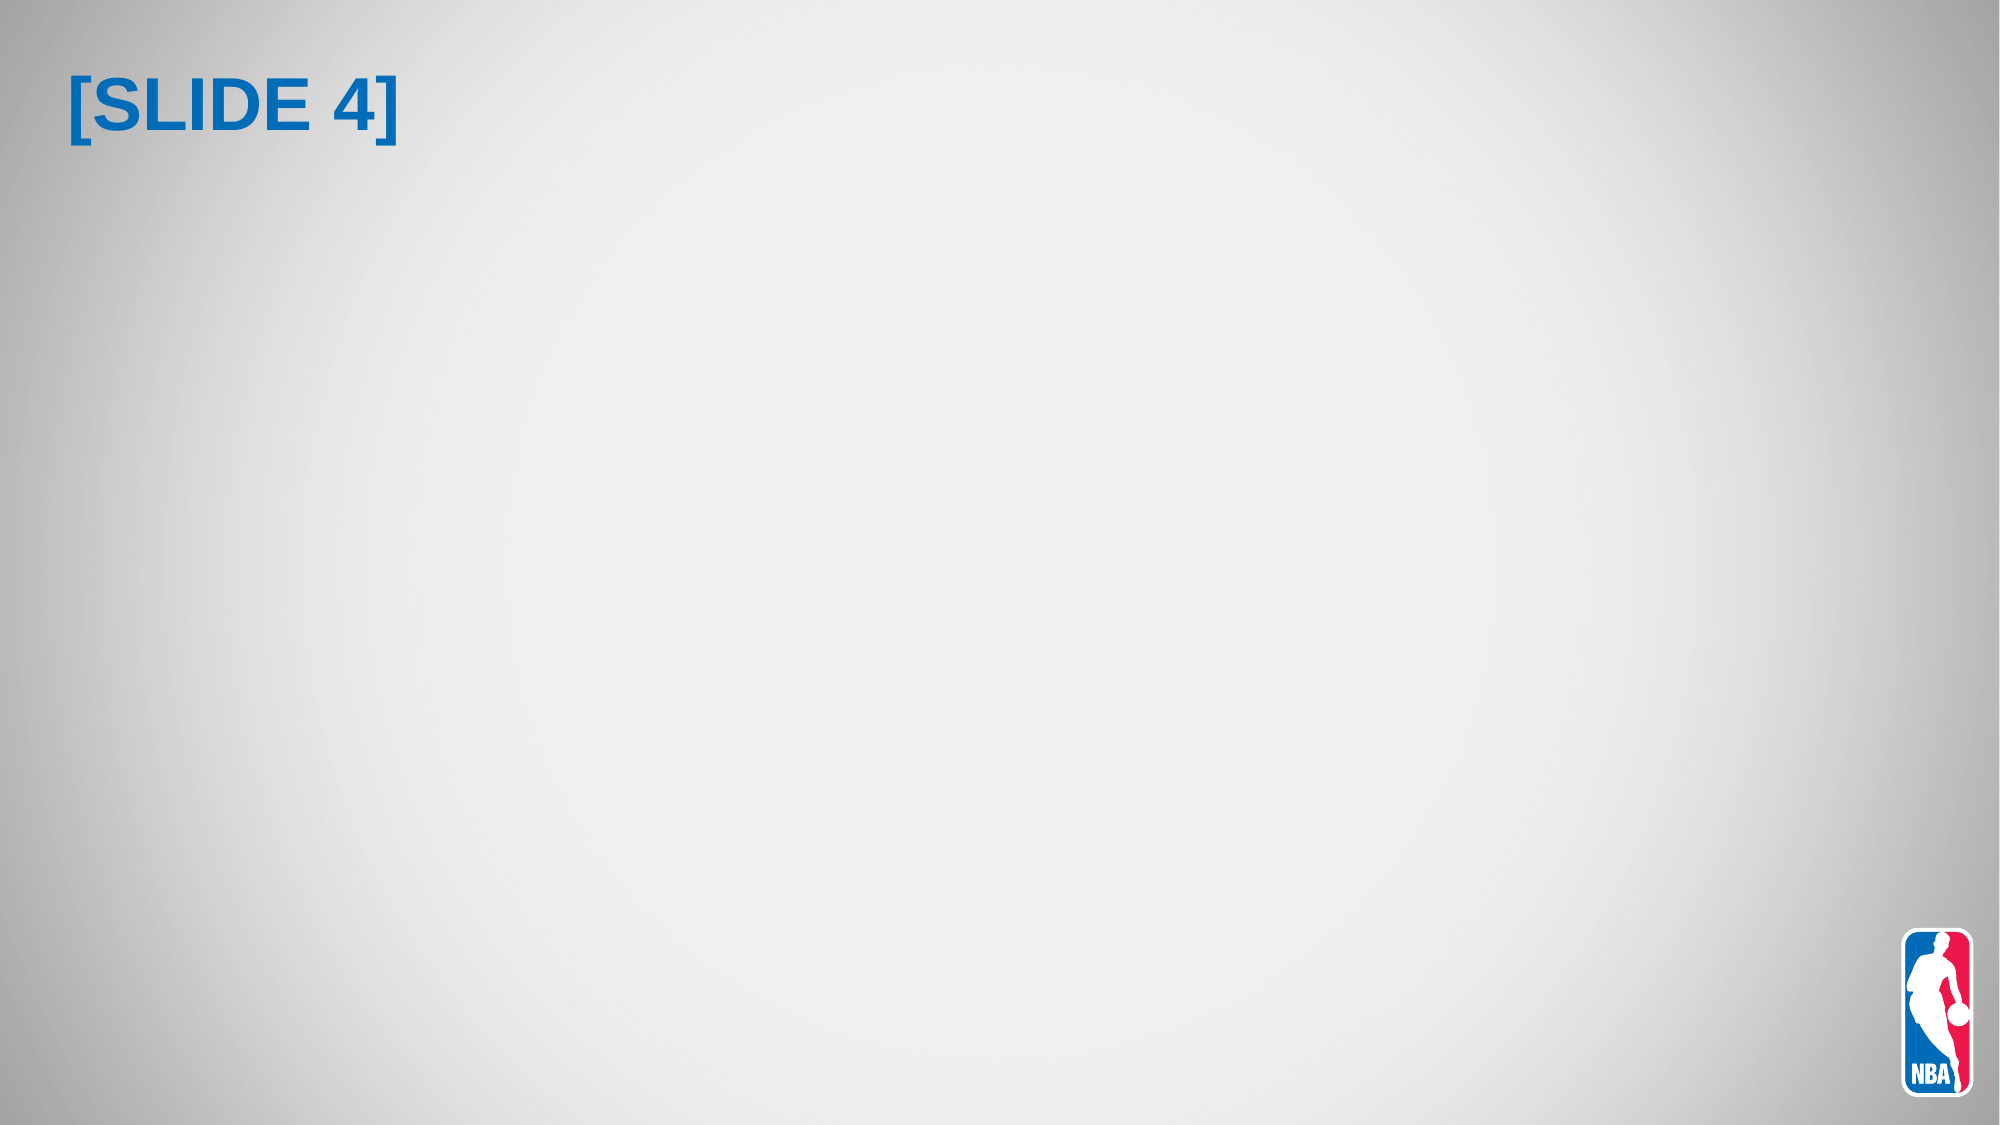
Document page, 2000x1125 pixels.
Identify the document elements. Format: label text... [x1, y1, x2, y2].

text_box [1901, 927, 1974, 1098]
text_box [30, 68, 1854, 173]
title [SLIDE 4] [37, 37, 1963, 150]
picture [0, 0, 2000, 1125]
